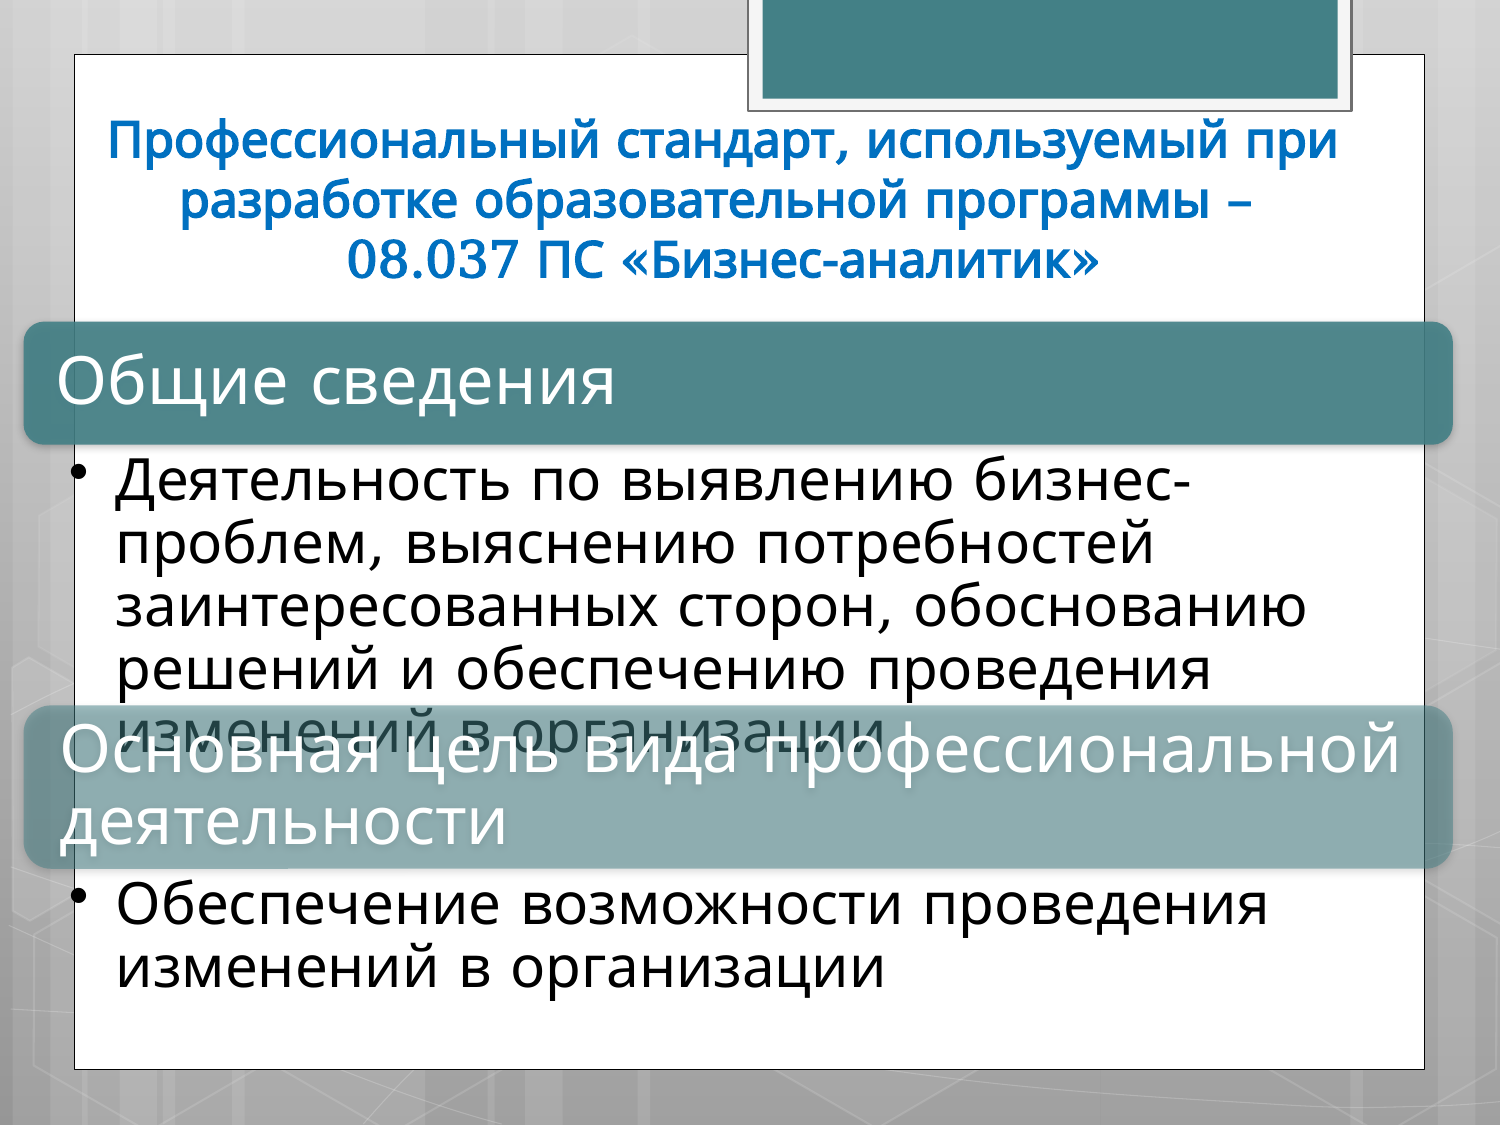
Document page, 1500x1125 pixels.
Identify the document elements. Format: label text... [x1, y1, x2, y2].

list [23, 290, 1454, 1074]
title Профессиональный стандарт, используемый при разработке образовательной программы – 08.037 ПС «Бизнес-аналитик» [47, 146, 1400, 288]
